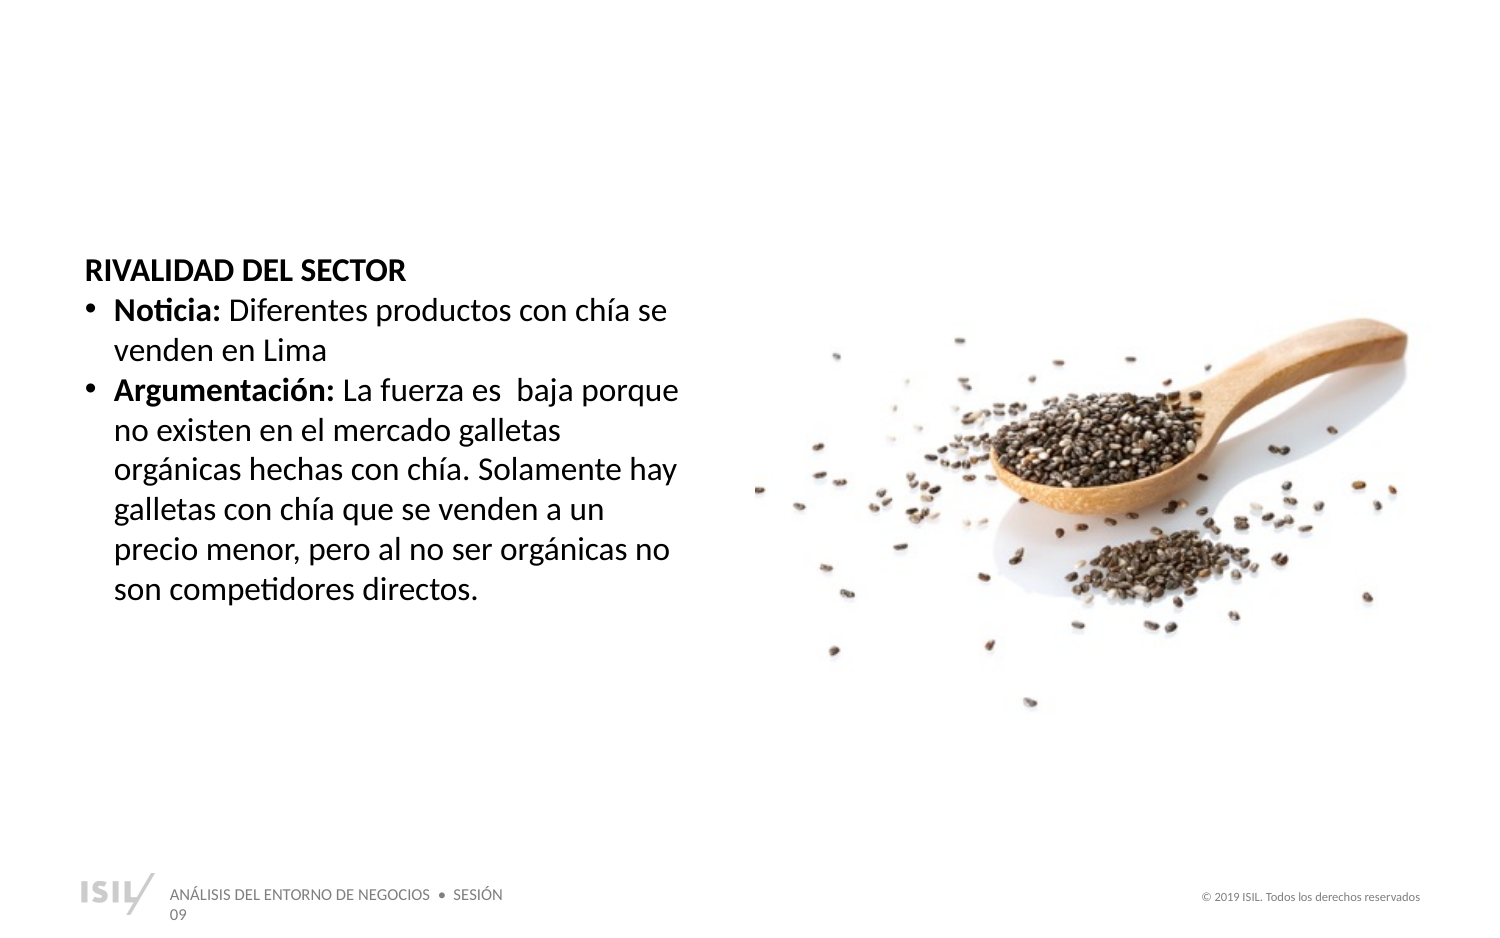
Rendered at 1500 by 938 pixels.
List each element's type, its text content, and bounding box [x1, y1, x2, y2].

text_box RIVALIDAD DEL SECTOR Noticia: Diferentes productos con chía se venden en Lima Argumentación: La fuerza es baja porque no existen en el mercado galletas orgánicas hechas con chía. Solamente hay galletas con chía que se venden a un precio menor, pero al no ser orgánicas no son competidores directos. [84, 247, 697, 638]
picture [755, 247, 1457, 716]
